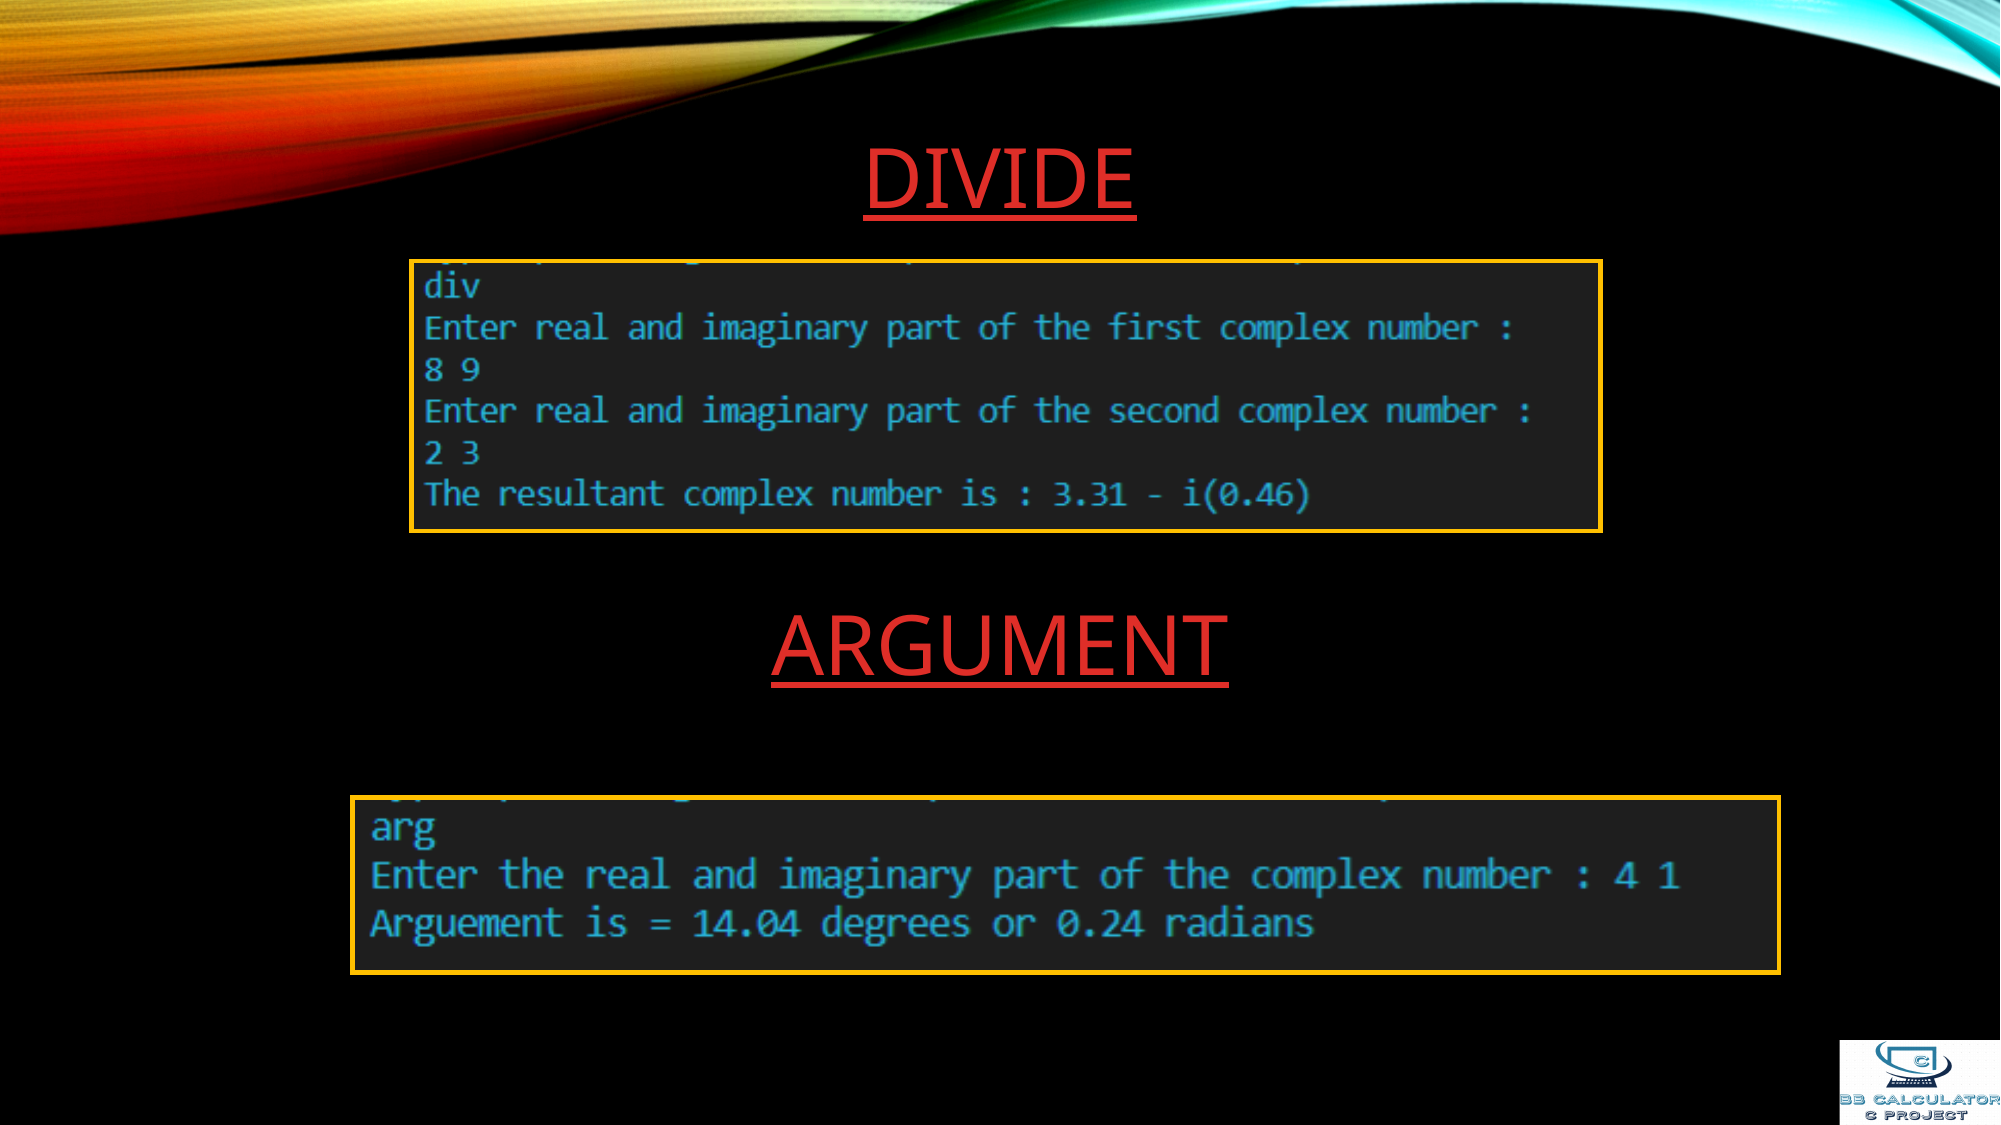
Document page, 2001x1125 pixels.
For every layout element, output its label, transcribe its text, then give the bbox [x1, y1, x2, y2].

picture [0, 0, 2000, 237]
picture [1839, 1040, 2000, 1125]
list ARGUMENT [112, 596, 1888, 733]
picture [354, 799, 1777, 971]
title divide [293, 75, 1706, 288]
picture [413, 263, 1599, 529]
